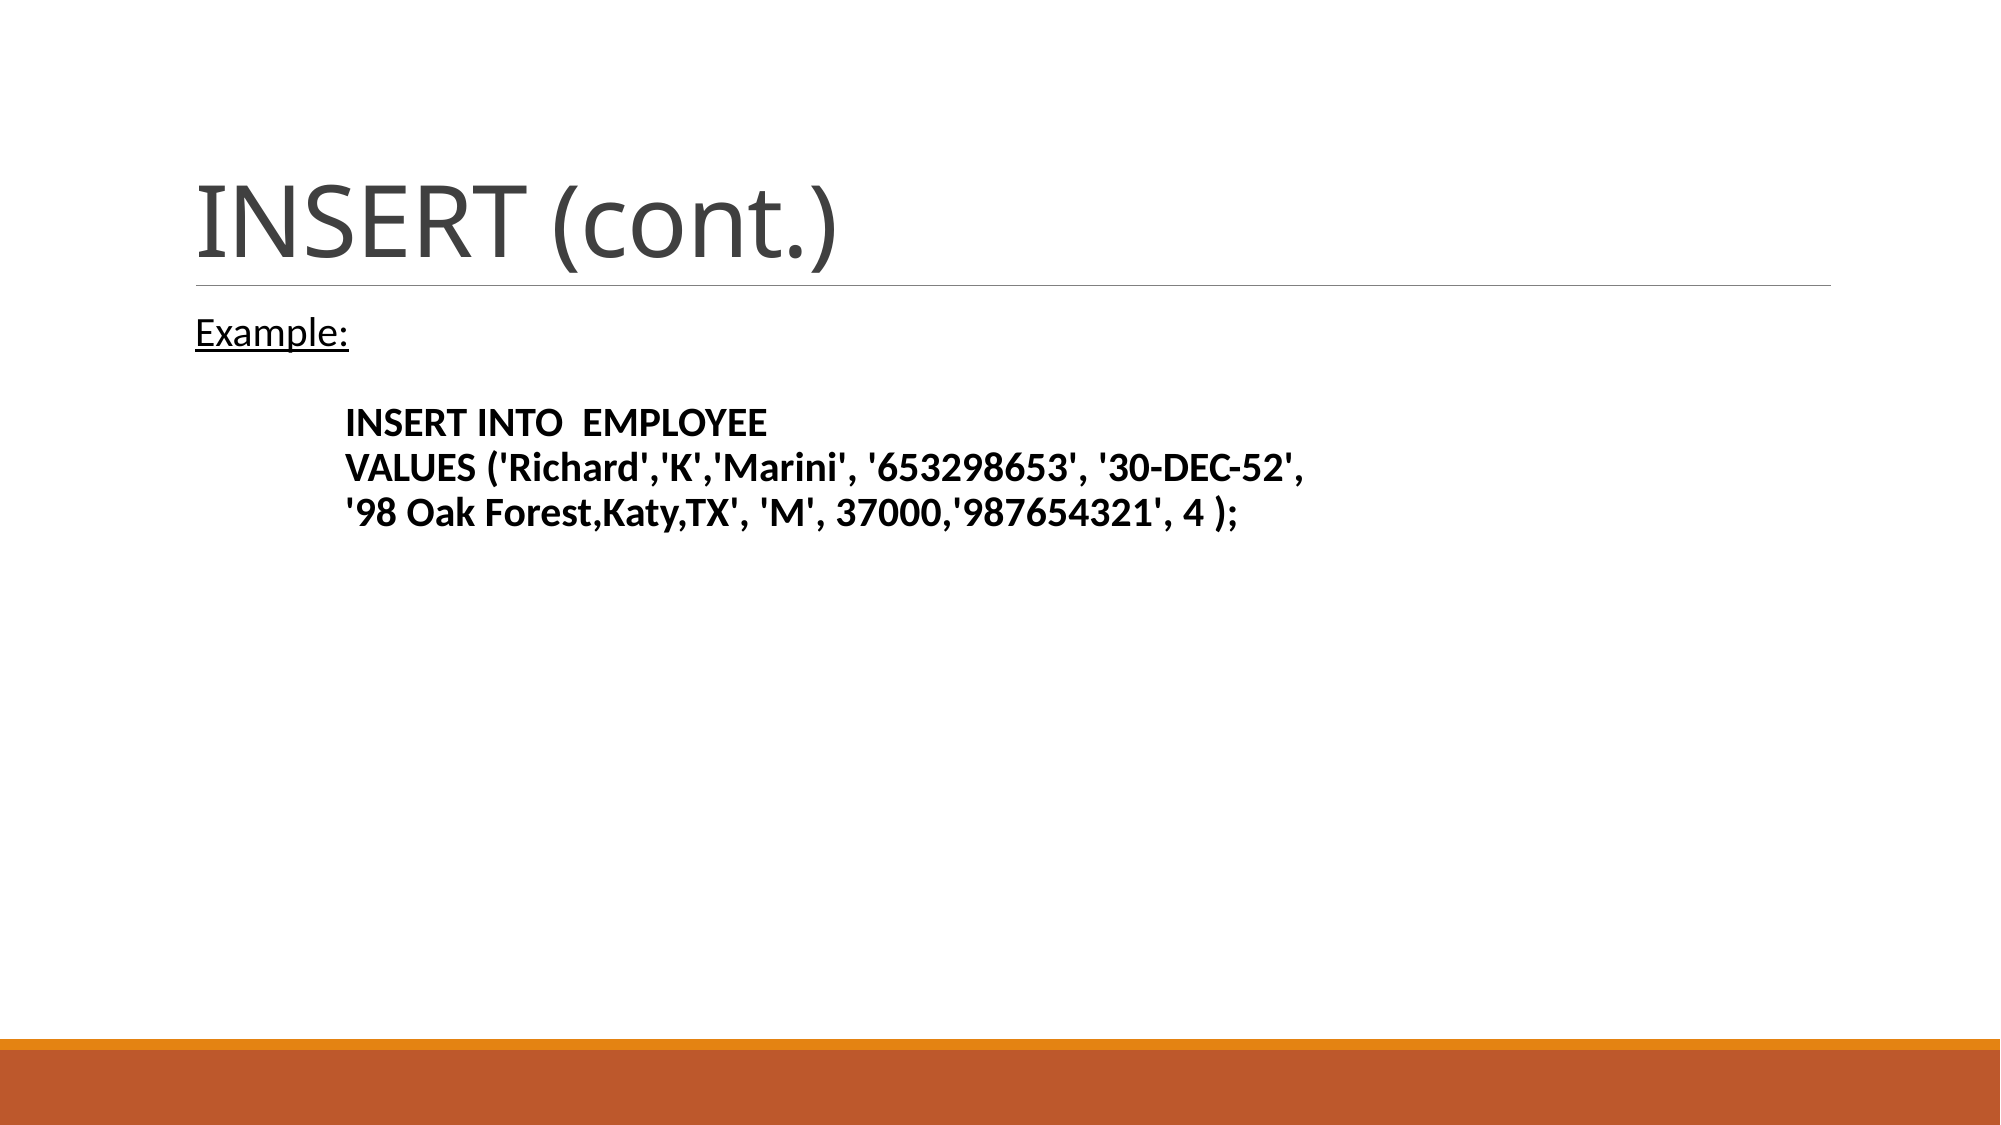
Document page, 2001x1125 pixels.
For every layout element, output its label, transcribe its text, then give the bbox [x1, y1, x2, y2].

title INSERT (cont.) [180, 47, 1830, 285]
list Example: INSERT INTO EMPLOYEE VALUES ('Richard','K','Marini', '653298653', '30-DEC-52', '98 Oak Forest,Katy,TX', 'M', 37000,'987654321', 4 ); [180, 302, 1830, 963]
